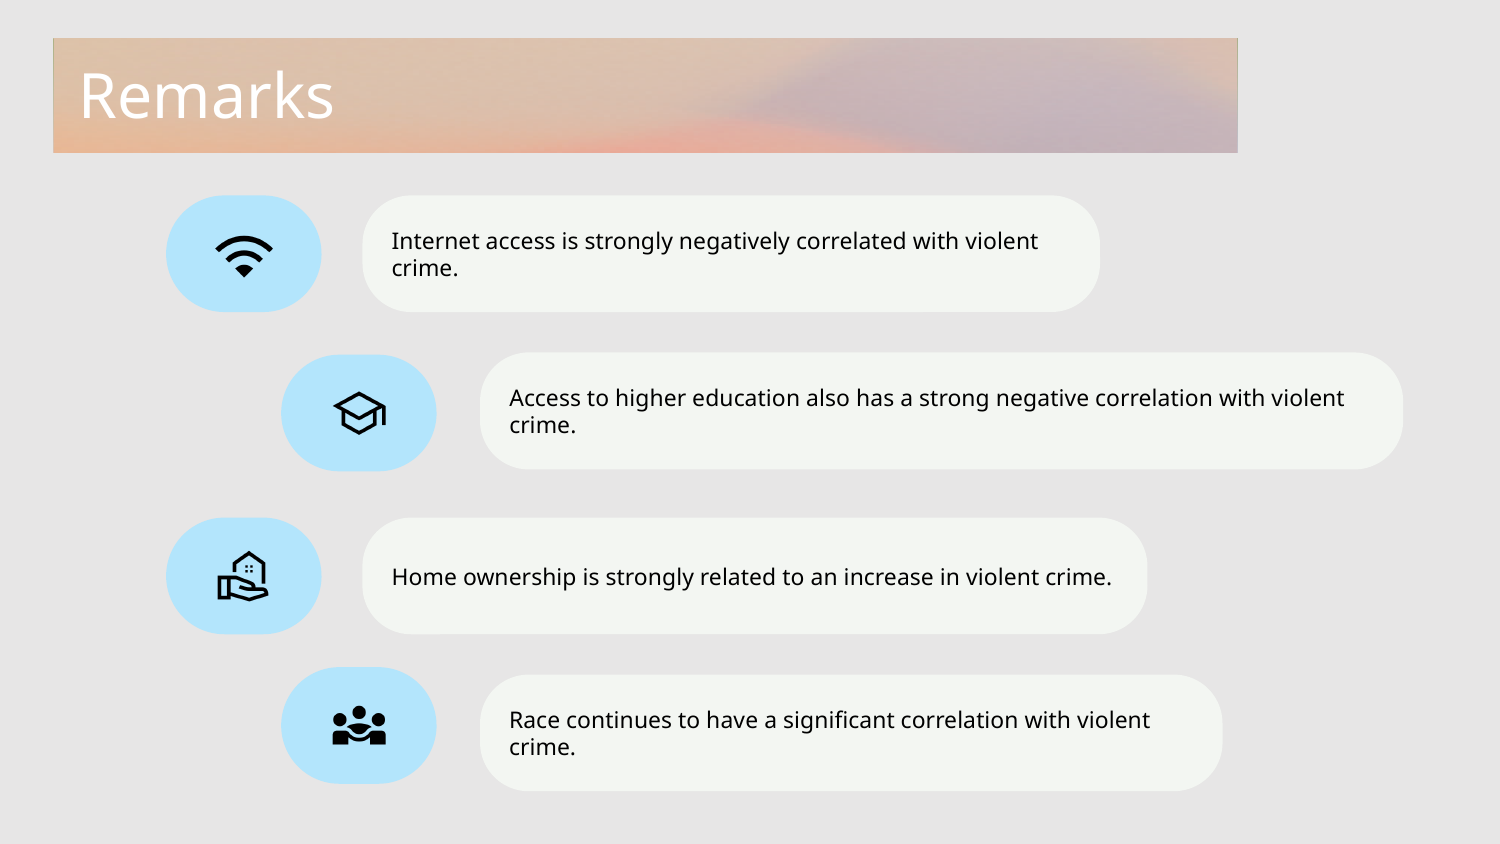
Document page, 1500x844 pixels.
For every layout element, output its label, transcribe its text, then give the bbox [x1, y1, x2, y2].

picture [215, 226, 273, 284]
picture [330, 384, 388, 442]
picture [215, 547, 273, 605]
picture [329, 696, 388, 755]
text_box [281, 667, 437, 784]
text_box Internet access is strongly negatively correlated with violent crime. [360, 193, 1103, 315]
title Remarks [67, 19, 1362, 177]
text_box Race continues to have a significant correlation with violent crime. [477, 672, 1225, 794]
text_box [166, 517, 322, 635]
text_box [281, 354, 437, 472]
text_box Home ownership is strongly related to an increase in violent crime. [360, 515, 1150, 637]
text_box [166, 195, 322, 313]
text_box Access to higher education also has a strong negative correlation with violent crime. [477, 350, 1406, 472]
picture [53, 38, 1239, 153]
